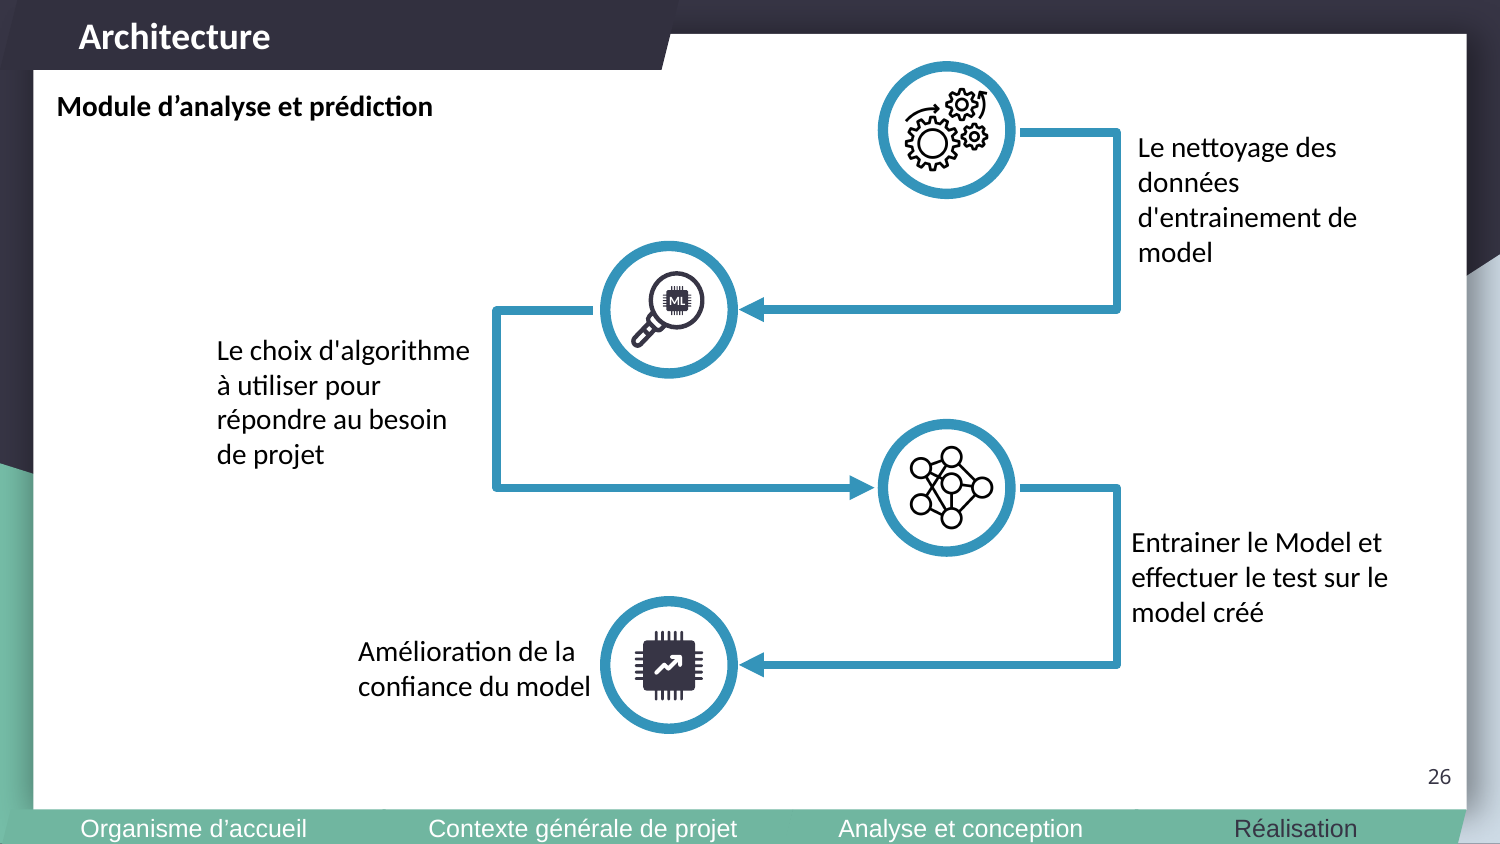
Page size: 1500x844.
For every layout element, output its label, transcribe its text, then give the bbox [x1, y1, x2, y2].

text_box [633, 629, 705, 701]
text_box [603, 243, 735, 372]
text_box [738, 487, 1118, 672]
text_box Module d’analyse et prédiction [41, 79, 471, 130]
text_box Le nettoyage des données d'entrainement de model [1123, 121, 1417, 276]
text_box Entrainer le Model et effectuer le test sur le model créé [1116, 515, 1471, 636]
text_box Architecture [0, 0, 682, 73]
text_box [496, 310, 875, 494]
text_box [738, 132, 1118, 316]
text_box Le choix d'algorithme à utiliser pour répondre au besoin de projet [202, 323, 497, 478]
text_box [880, 421, 993, 538]
text_box [1001, 450, 1013, 499]
text_box Organisme d’accueil [0, 807, 381, 844]
picture [906, 443, 996, 533]
text_box [617, 599, 735, 731]
text_box [905, 539, 933, 549]
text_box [882, 66, 1011, 195]
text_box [630, 270, 708, 349]
text_box Analyse et conception [787, 807, 1134, 844]
slide_number 26 [1376, 745, 1467, 807]
text_box Contexte générale de projet [371, 807, 796, 844]
text_box Amélioration de la confiance du model [343, 624, 638, 710]
text_box Réalisation [1124, 807, 1469, 844]
